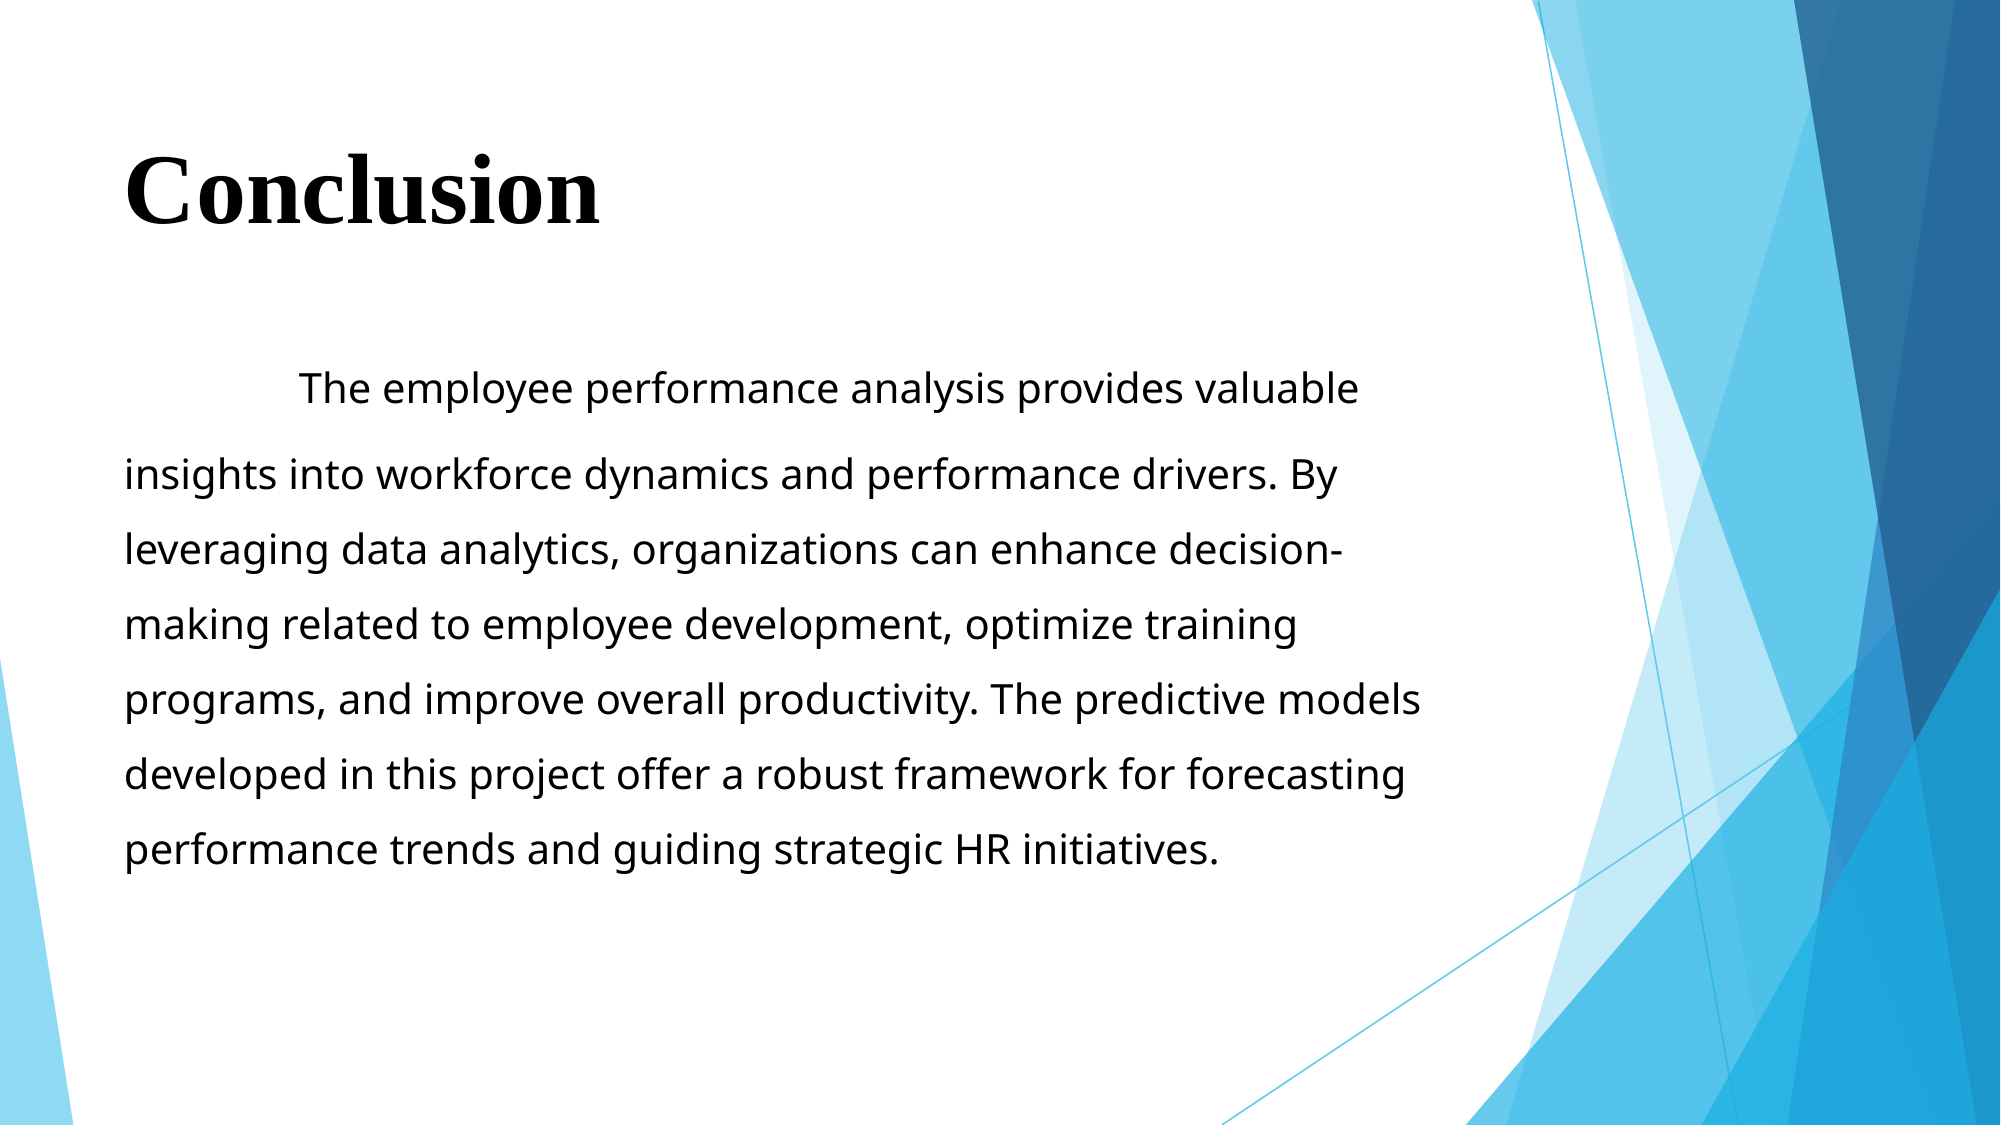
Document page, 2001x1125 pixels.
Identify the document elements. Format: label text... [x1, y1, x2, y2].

title Conclusion The employee performance analysis provides valuable insights into workforce dynamics and performance drivers. By leveraging data analytics, organizations can enhance decision-making related to employee development, optimize training programs, and improve overall productivity. The predictive models developed in this project offer a robust framework for forecasting performance trends and guiding strategic HR initiatives. [123, 63, 1450, 882]
